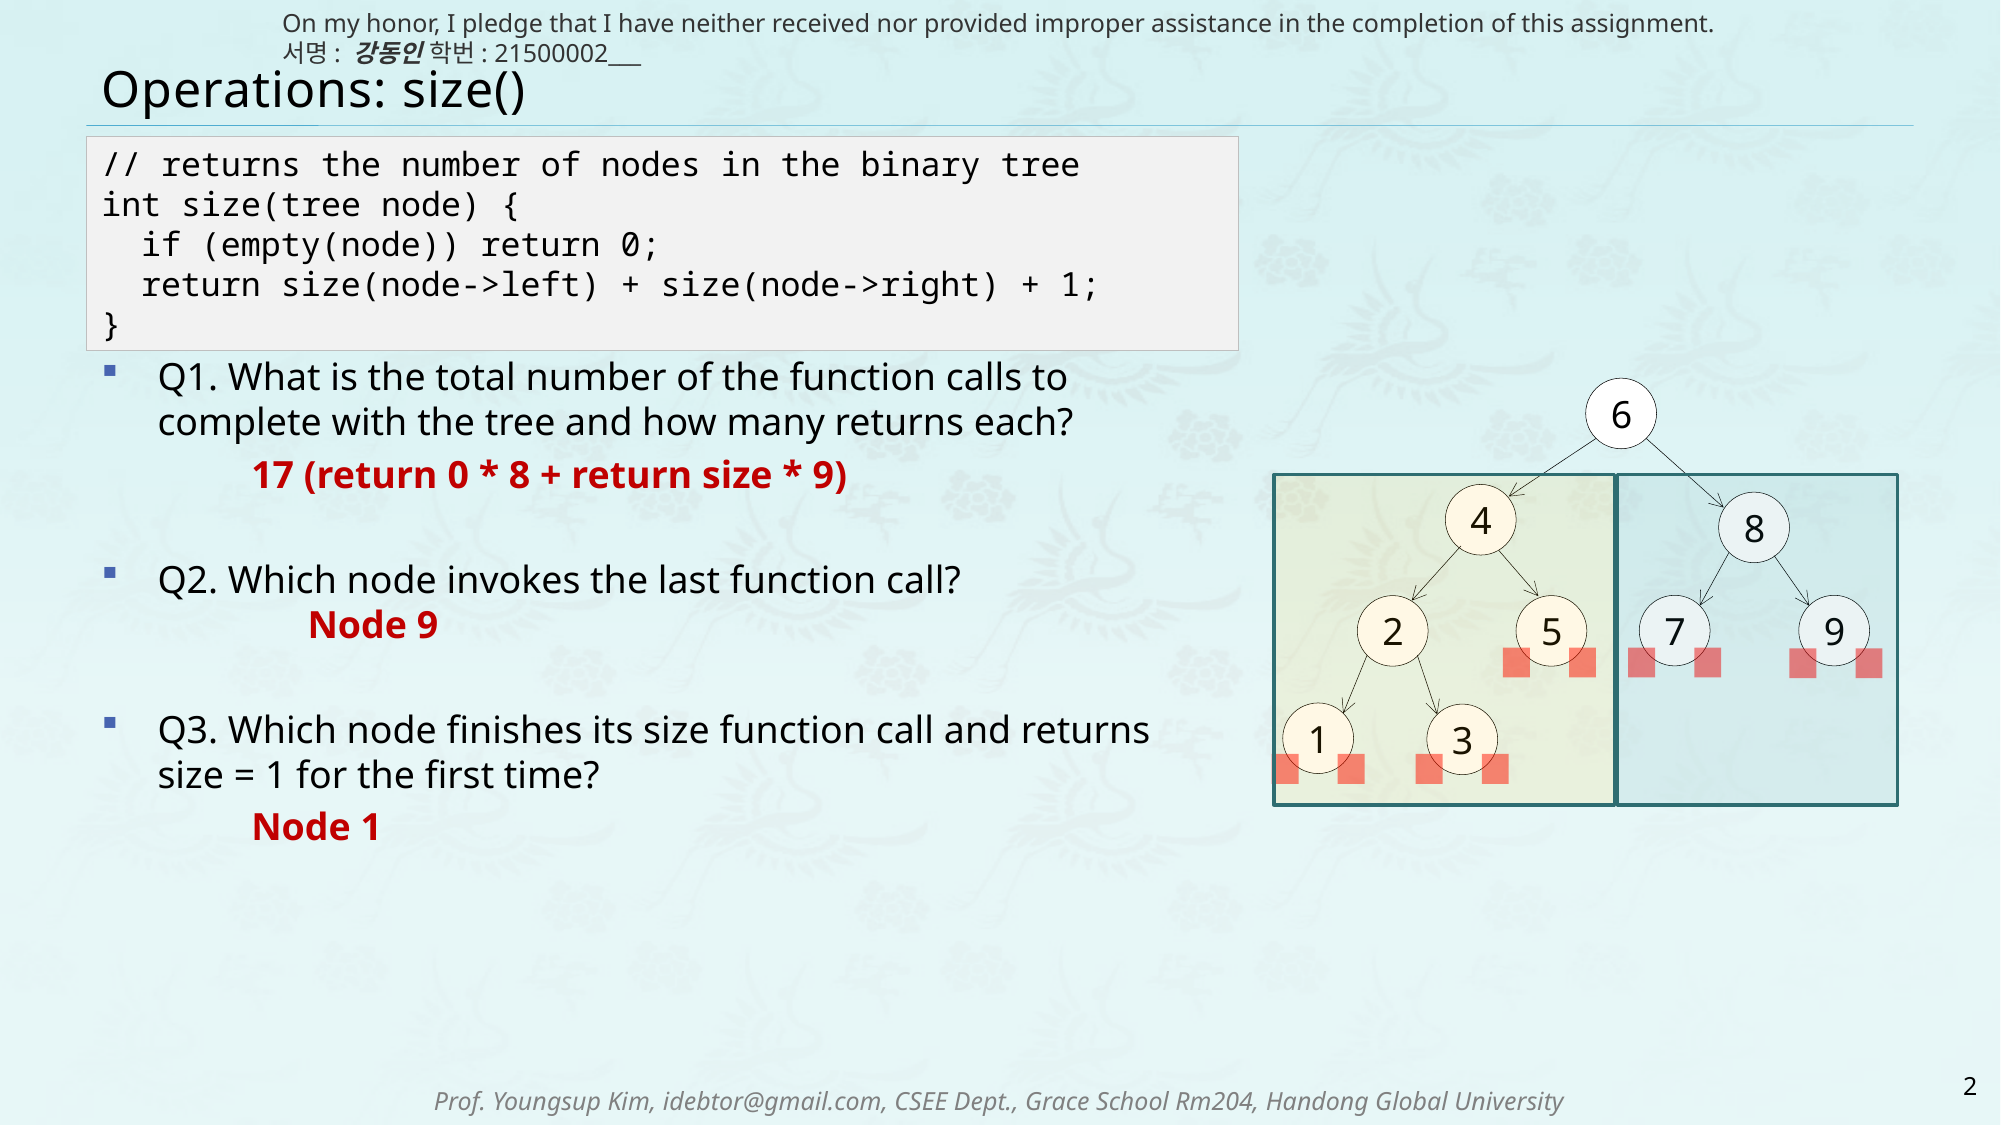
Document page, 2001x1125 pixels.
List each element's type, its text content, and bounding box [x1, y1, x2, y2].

title Operations: size() [86, 50, 1914, 126]
list Q1. What is the total number of the function calls to complete with the tree and how many returns each? 17 (return 0 * 8 + return size * 9) Q2. Which node invokes the last function call? Node 9 Q3. Which node finishes its size function call and returns size = 1 for the first time? Node 1 [86, 351, 1225, 1035]
text_box On my honor, I pledge that I have neither received nor provided improper assistance in the completion of this assignment. 서명: 강동인 학번: 21500002___ [267, 0, 1733, 75]
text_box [1271, 378, 1898, 806]
text_box // returns the number of nodes in the binary tree int size(tree node) { if (empty(node)) return 0; return size(node->left) + size(node->right) + 1; } [86, 136, 1239, 351]
slide_number 2 [1816, 1057, 1993, 1118]
